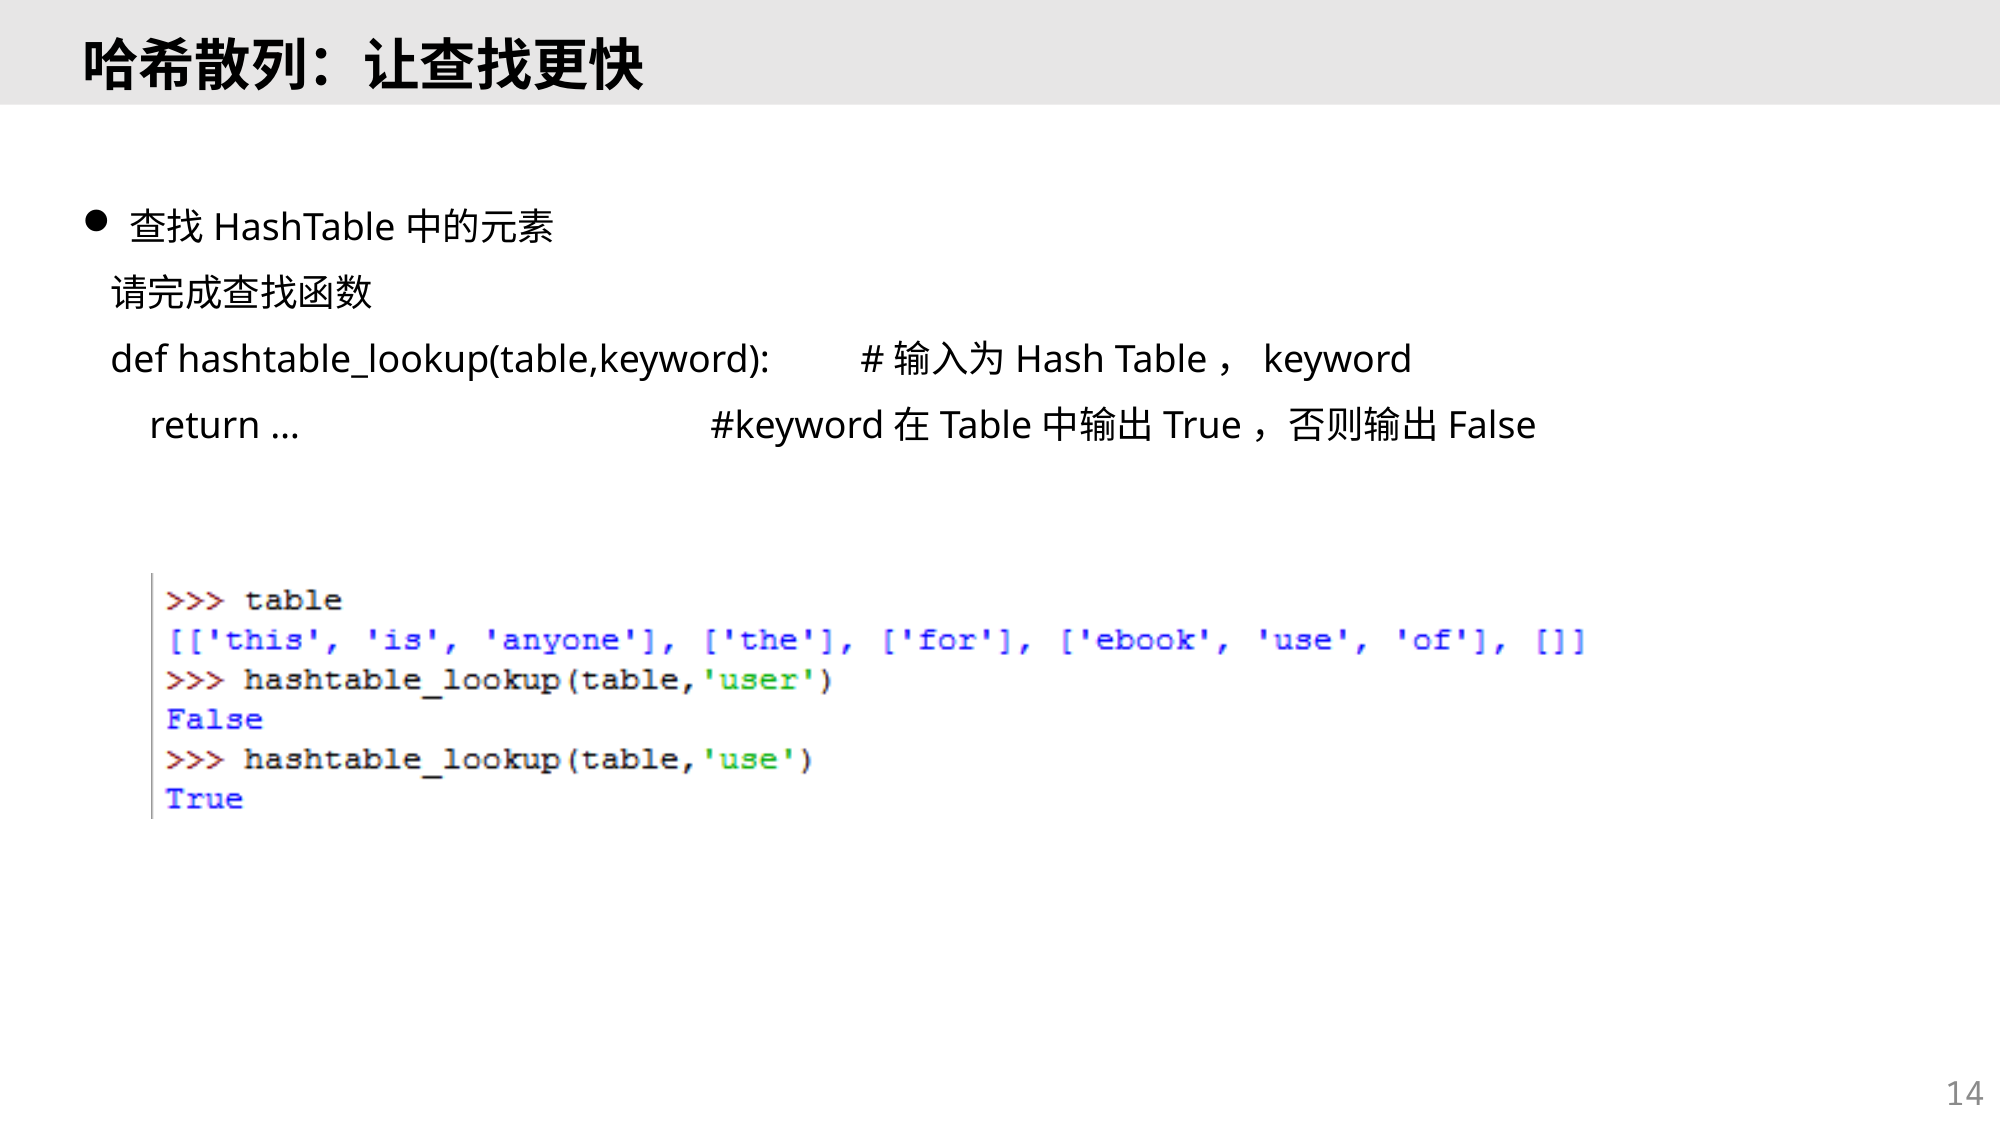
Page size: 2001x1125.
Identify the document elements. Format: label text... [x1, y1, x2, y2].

list 查找HashTable中的元素 请完成查找函数 def hashtable_lookup(table,keyword): #输入为Hash Table，keyword return … #keyword在Table中输出True，否则输出False [67, 125, 1945, 1103]
slide_number 14 [1550, 1065, 2000, 1125]
picture [151, 573, 1591, 819]
title 哈希散列：让查找更快 [67, 16, 1945, 119]
